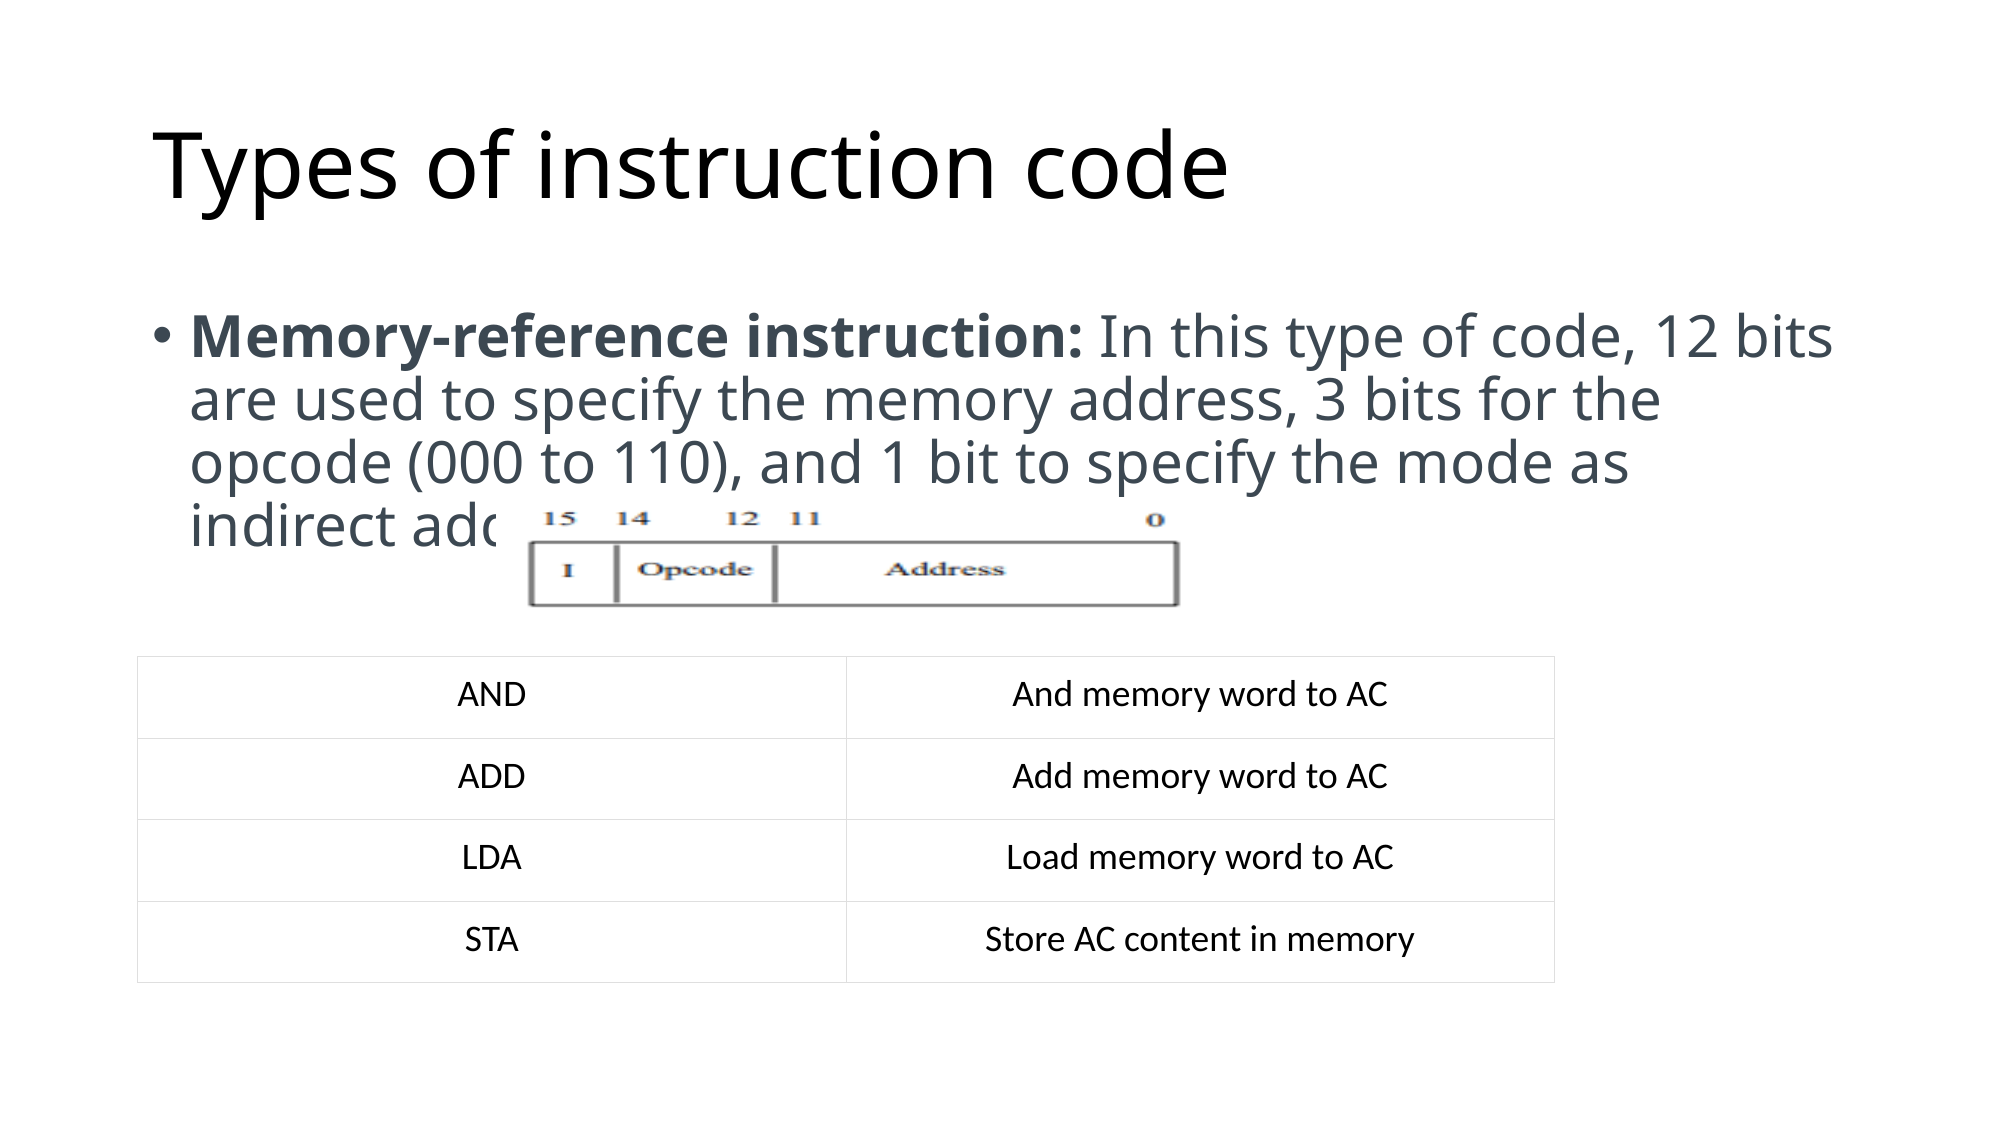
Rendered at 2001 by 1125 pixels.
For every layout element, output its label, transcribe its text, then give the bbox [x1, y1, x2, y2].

table_cell Add memory word to AC [847, 739, 1554, 819]
table_cell Store AC content in memory [847, 902, 1554, 982]
table_cell STA [138, 902, 846, 982]
title Types of instruction code [137, 59, 1863, 278]
table_cell ADD [138, 739, 846, 819]
table_cell LDA [138, 820, 846, 901]
table_cell Load memory word to AC [847, 820, 1554, 901]
picture [496, 500, 1202, 612]
table_header AND [138, 657, 846, 738]
list Memory-reference instruction: In this type of code, 12 bits are used to specify the memory address, 3 bits for the opcode (000 to 110), and 1 bit to specify the mode as indirect addressing mode (I). [137, 299, 1863, 1014]
table_header And memory word to AC [847, 657, 1554, 738]
